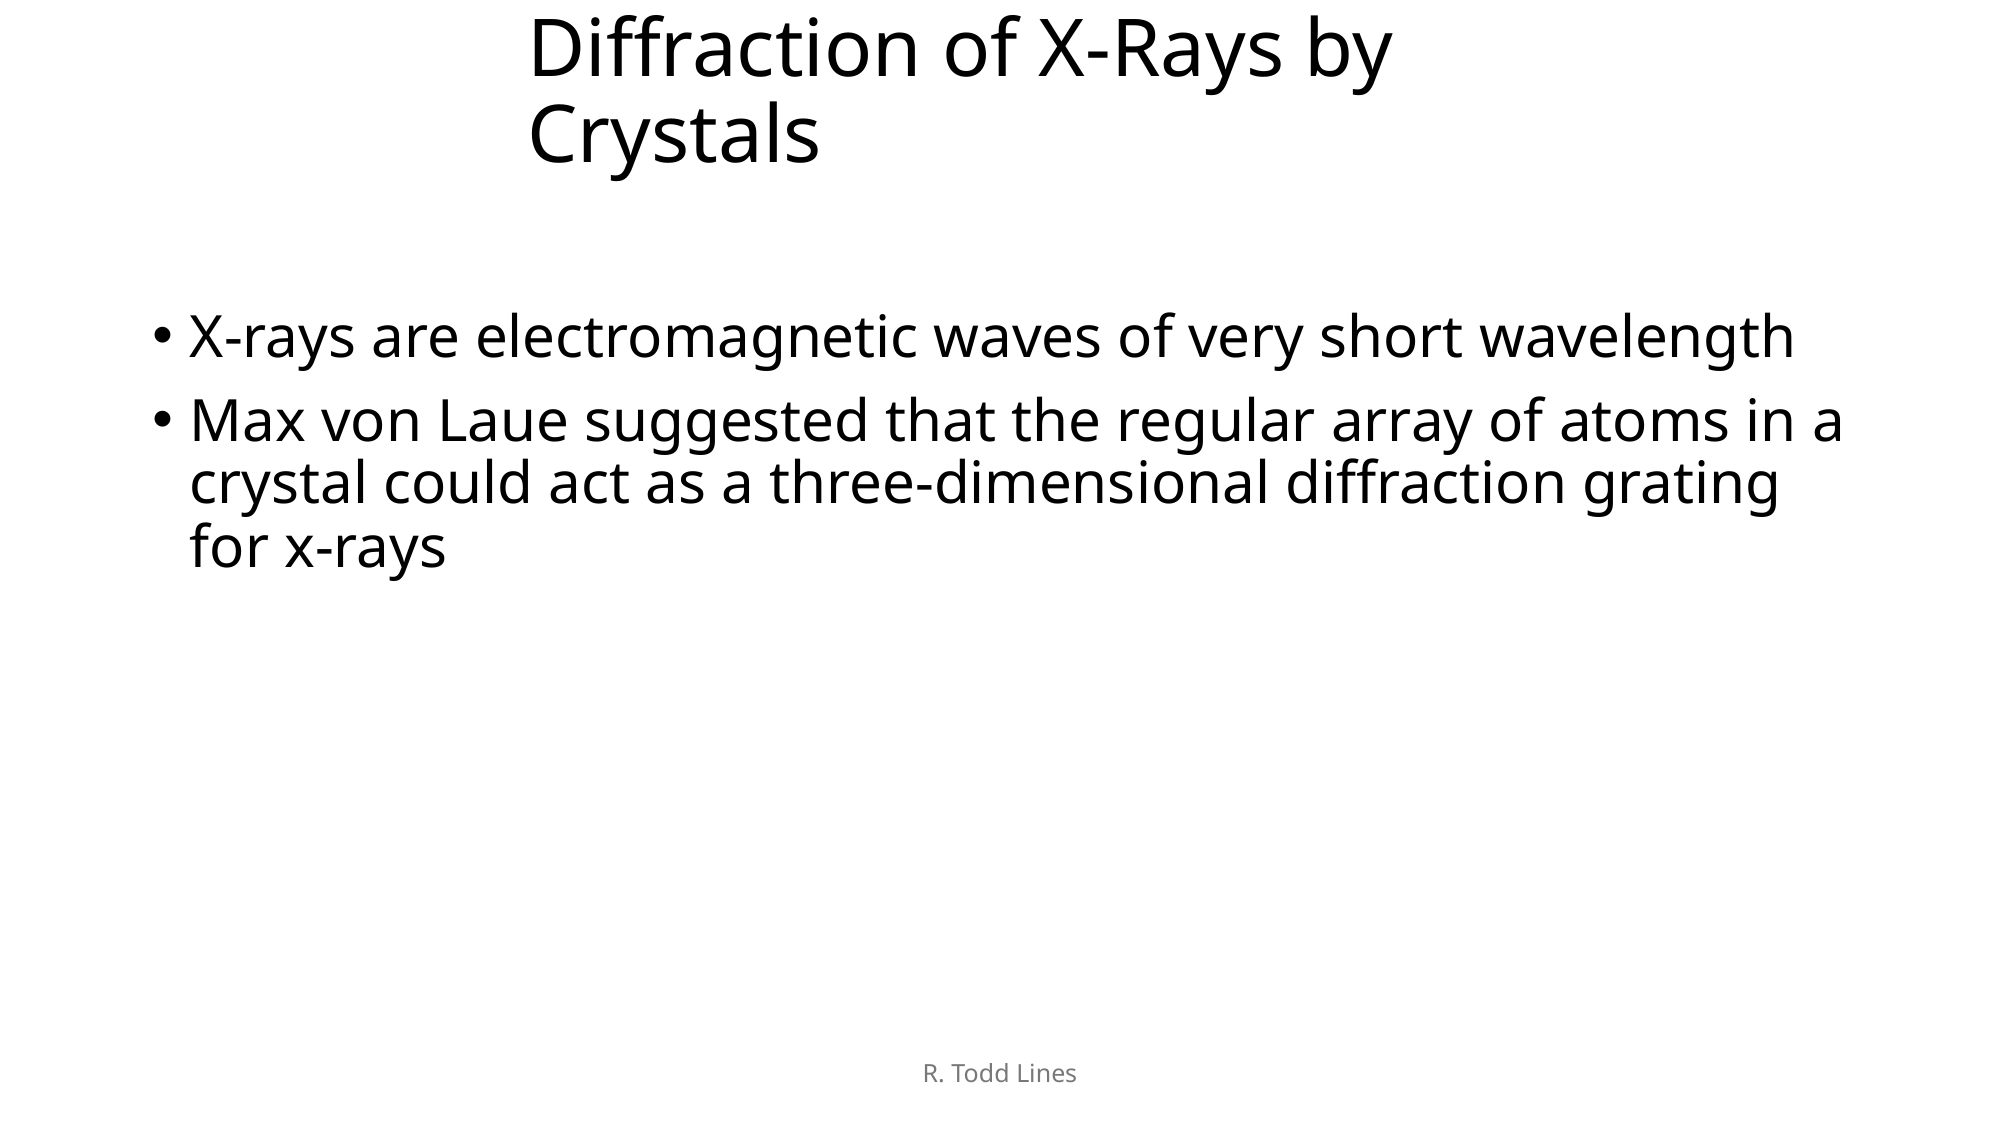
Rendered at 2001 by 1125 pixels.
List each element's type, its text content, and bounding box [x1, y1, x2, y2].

list X-rays are electromagnetic waves of very short wavelength Max von Laue suggested that the regular array of atoms in a crystal could act as a three-dimensional diffraction grating for x-rays [137, 299, 1863, 1014]
footer R. Todd Lines [662, 1042, 1338, 1103]
title Diffraction of X-Rays by Crystals [512, 0, 1673, 188]
